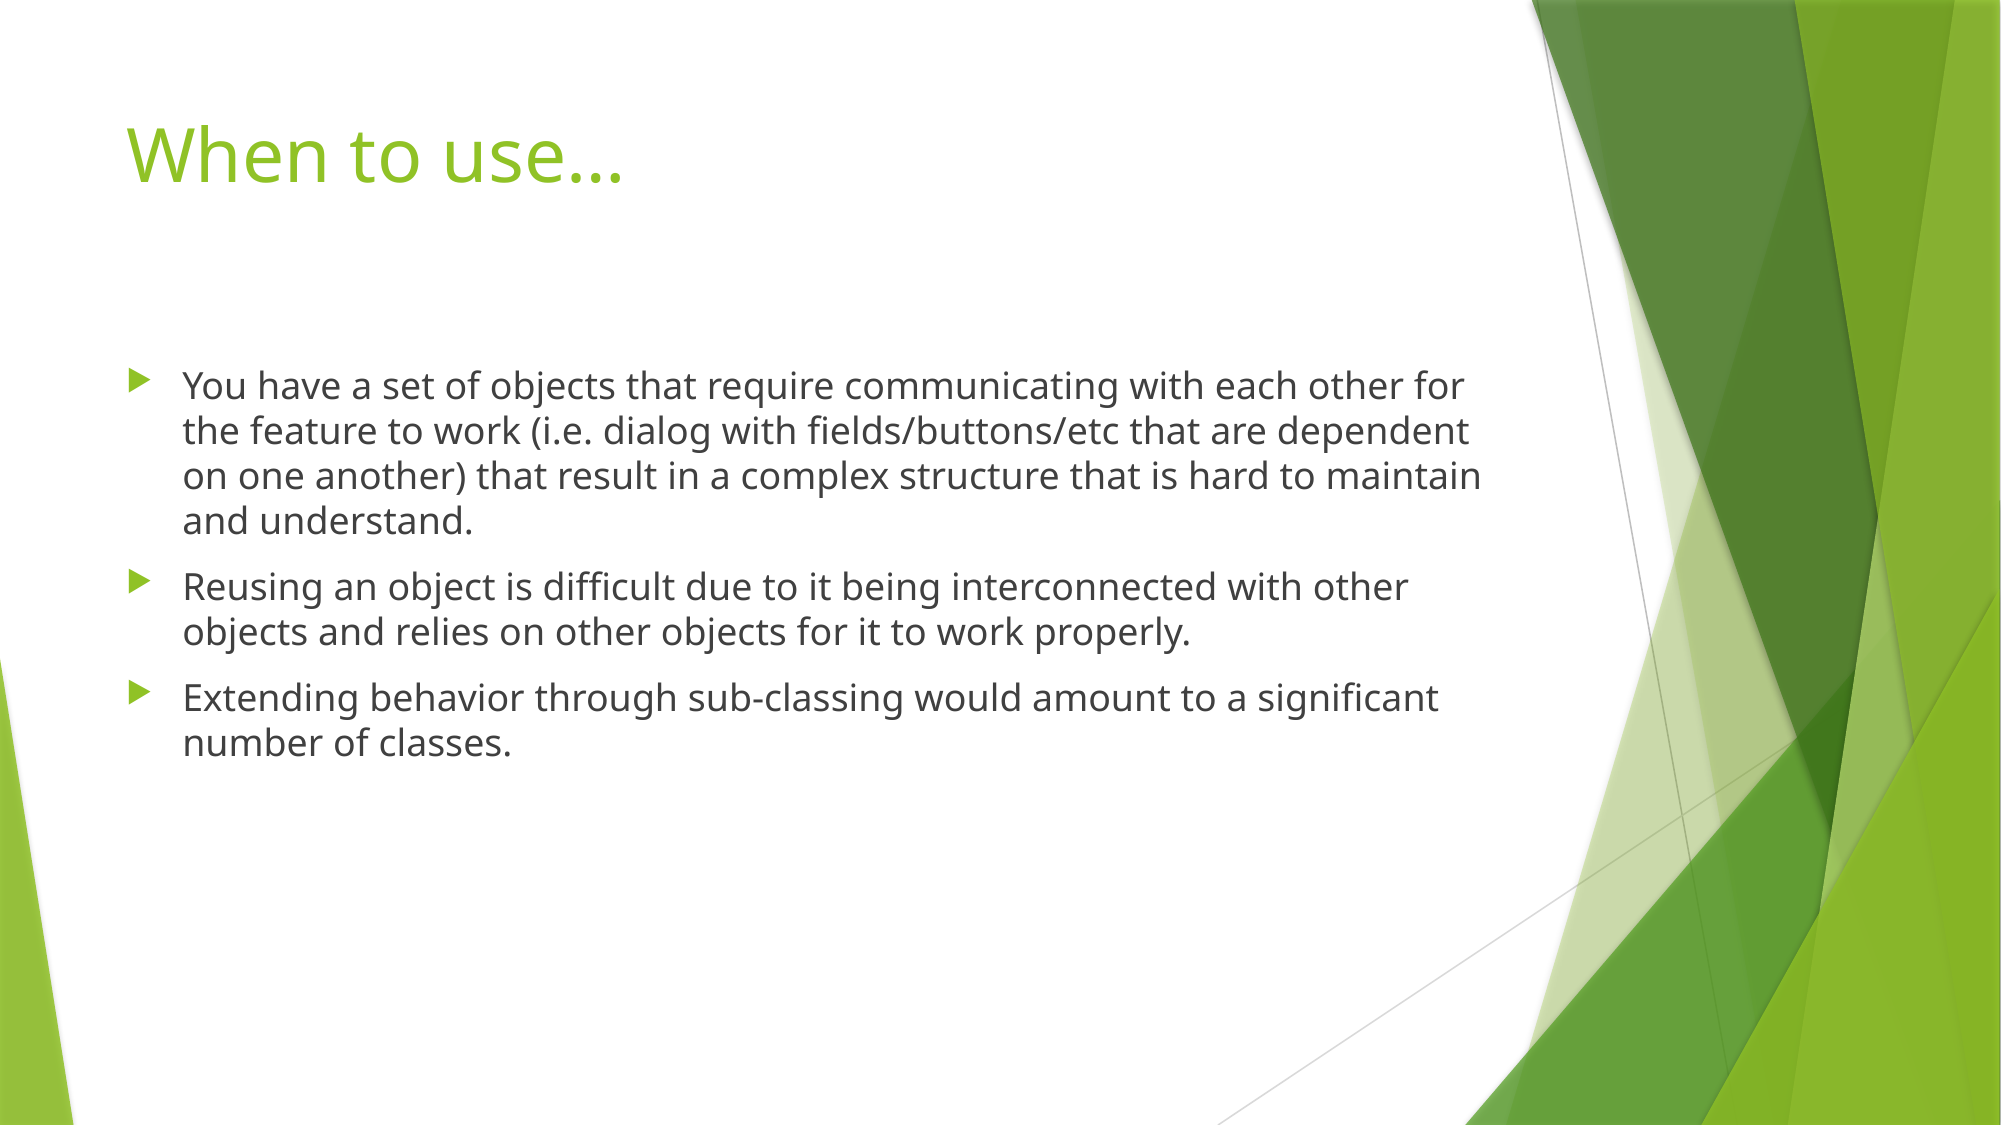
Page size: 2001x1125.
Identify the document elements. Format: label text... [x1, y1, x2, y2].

title When to use… [111, 99, 1522, 317]
list You have a set of objects that require communicating with each other for the feature to work (i.e. dialog with fields/buttons/etc that are dependent on one another) that result in a complex structure that is hard to maintain and understand. Reusing an object is difficult due to it being interconnected with other objects and relies on other objects for it to work properly. Extending behavior through sub-classing would amount to a significant number of classes. [111, 354, 1522, 992]
